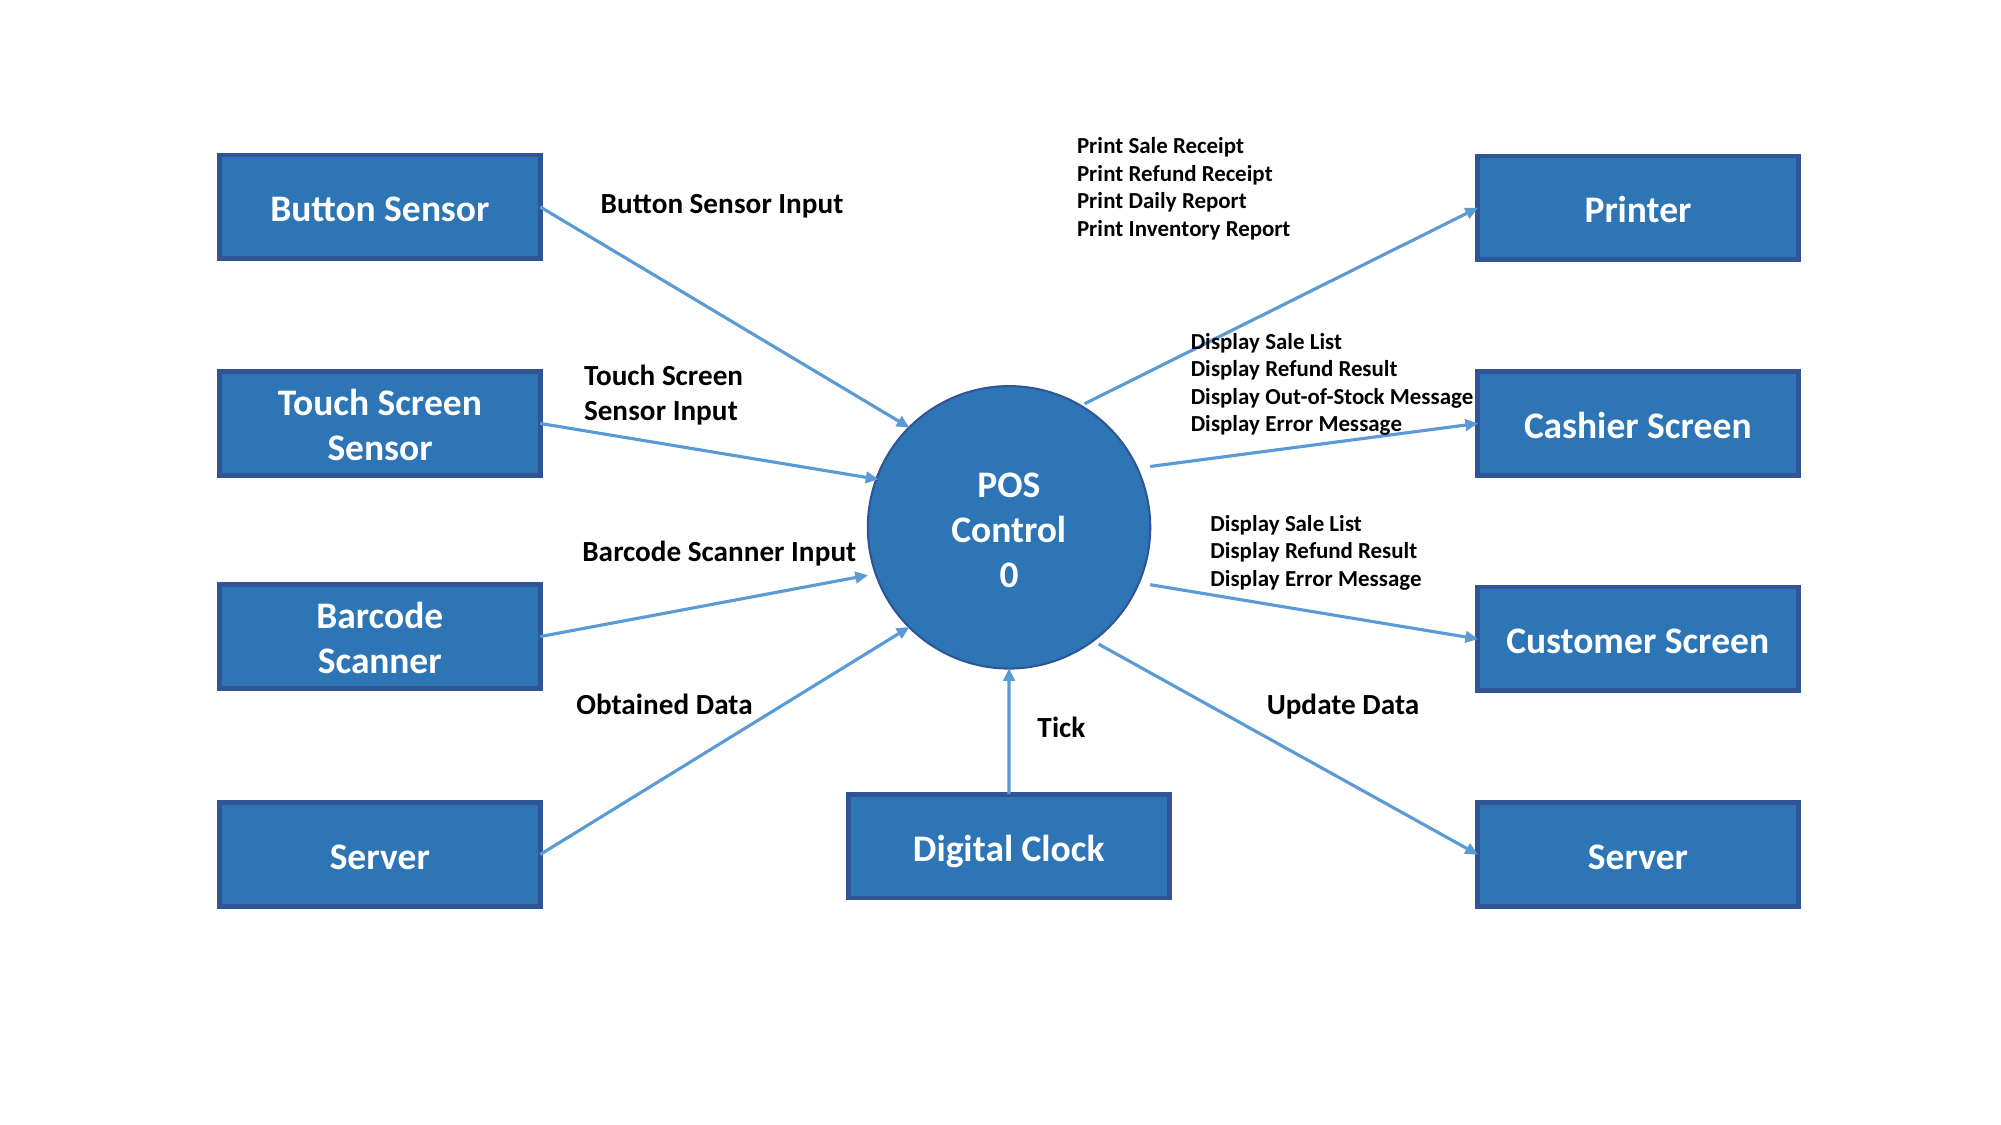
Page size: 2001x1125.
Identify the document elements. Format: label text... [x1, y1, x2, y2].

text_box Print Sale Receipt Print Refund Receipt Print Daily Report Print Inventory Report [1062, 123, 1306, 249]
text_box Server [1477, 802, 1799, 907]
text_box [540, 206, 910, 428]
text_box POS Control 0 [866, 385, 1152, 670]
text_box Cashier Screen [1477, 370, 1799, 476]
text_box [1098, 644, 1478, 855]
text_box Tick [1022, 701, 1098, 751]
text_box Button Sensor [219, 154, 541, 260]
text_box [540, 423, 879, 480]
text_box Barcode Scanner Input [567, 525, 872, 575]
text_box Customer Screen [1477, 586, 1799, 692]
text_box Digital Clock [848, 793, 1170, 899]
text_box Printer [1477, 155, 1799, 261]
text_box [1084, 207, 1478, 404]
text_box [540, 575, 868, 627]
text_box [1150, 423, 1478, 467]
text_box Display Sale List Display Refund Result Display Out-of-Stock Message Display Error Message [1176, 319, 1489, 444]
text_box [540, 627, 910, 855]
text_box Display Sale List Display Refund Result Display Error Message [1195, 501, 1437, 584]
text_box Button Sensor Input [585, 176, 859, 206]
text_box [1150, 584, 1478, 639]
text_box Barcode Scanner [219, 584, 540, 689]
text_box Server [219, 802, 541, 907]
text_box Touch Screen Sensor [219, 370, 540, 476]
